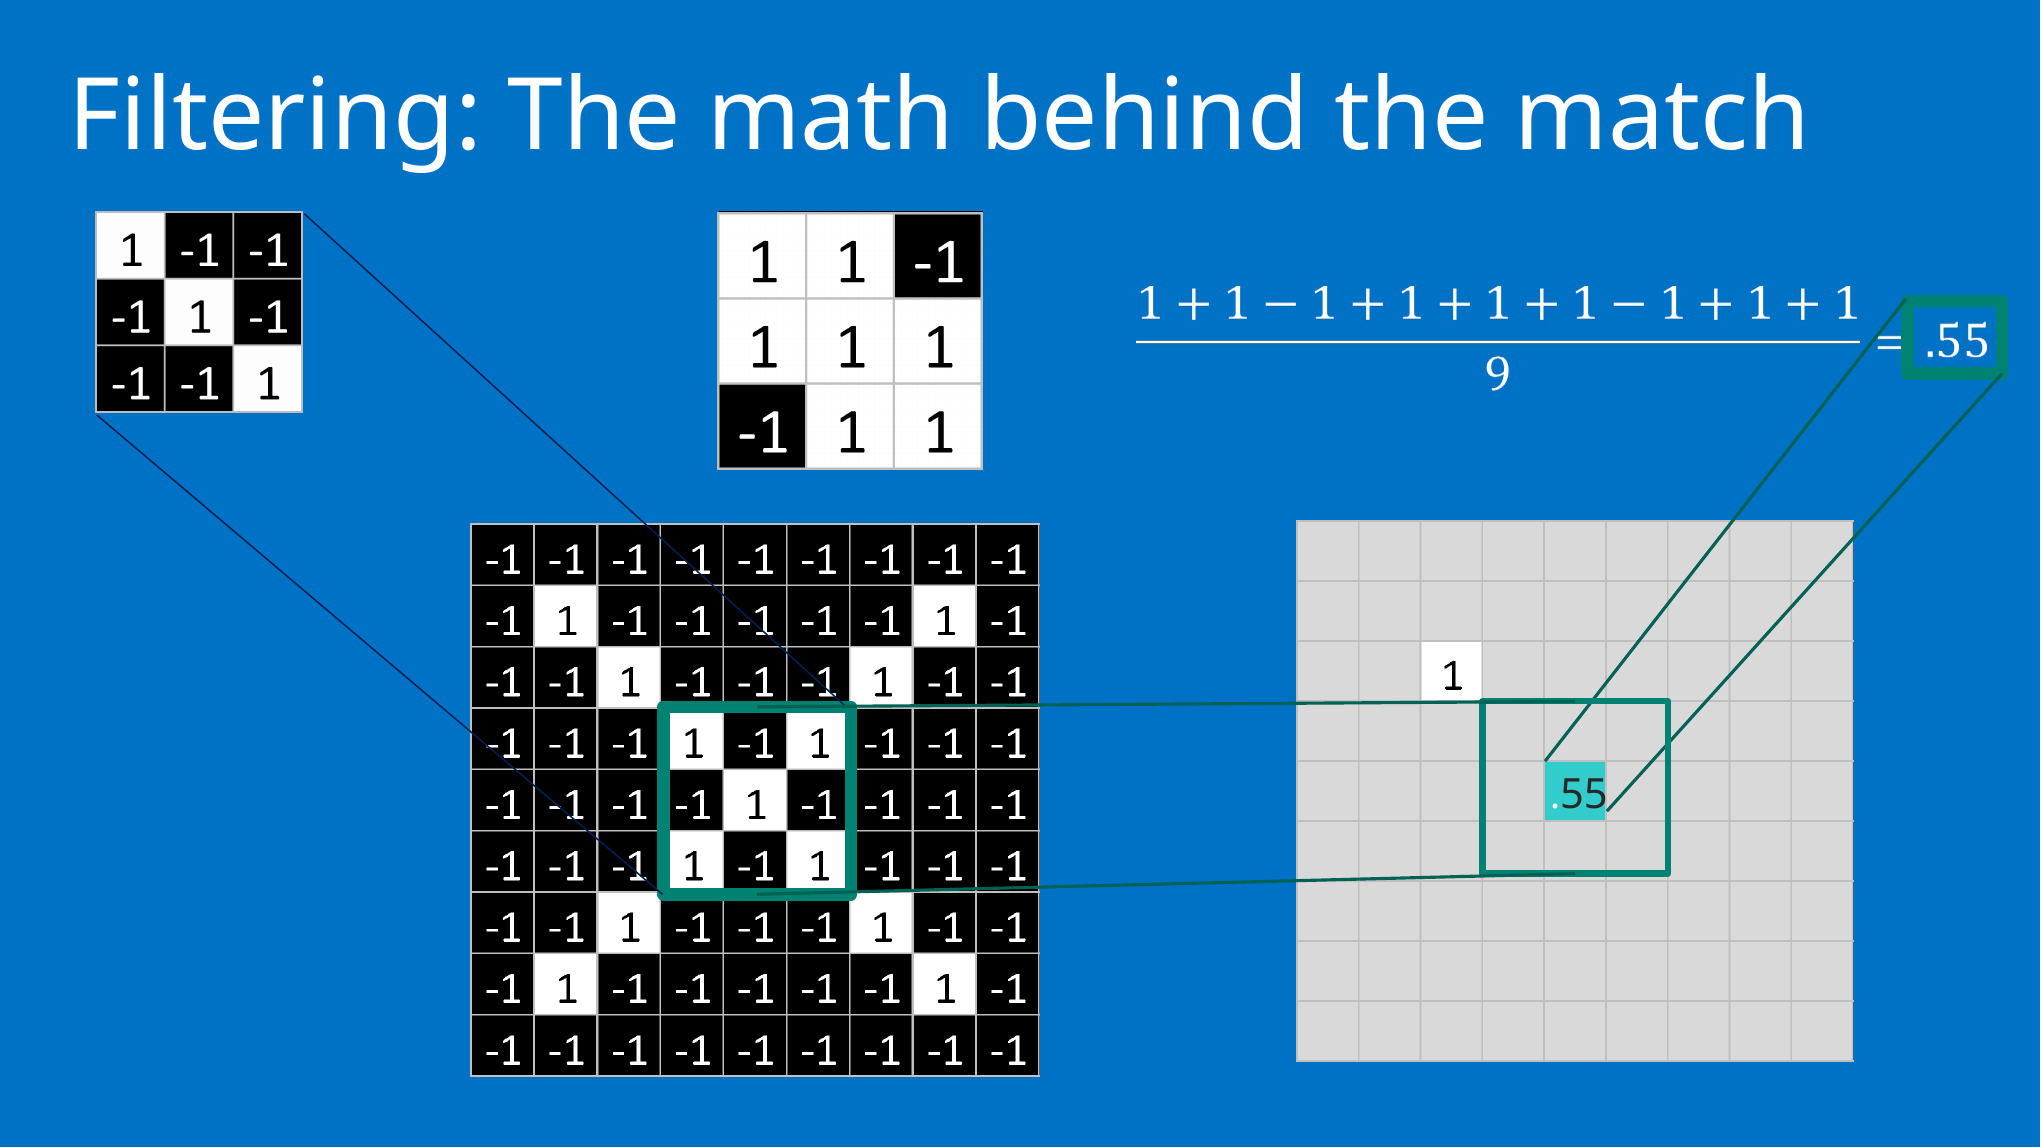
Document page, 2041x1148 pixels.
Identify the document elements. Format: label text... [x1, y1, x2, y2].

picture [94, 210, 303, 413]
text_box [1125, 286, 2002, 402]
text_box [96, 414, 663, 895]
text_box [304, 213, 847, 708]
picture [1296, 708, 1854, 1062]
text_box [1606, 373, 2003, 812]
picture [469, 708, 1041, 1077]
title Filtering: The math behind the match [45, 48, 1996, 199]
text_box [756, 873, 1576, 895]
picture [847, 523, 1041, 701]
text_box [1544, 298, 1906, 762]
text_box [1910, 301, 2002, 372]
picture [717, 211, 983, 470]
picture [1296, 520, 1544, 701]
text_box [756, 701, 1576, 708]
